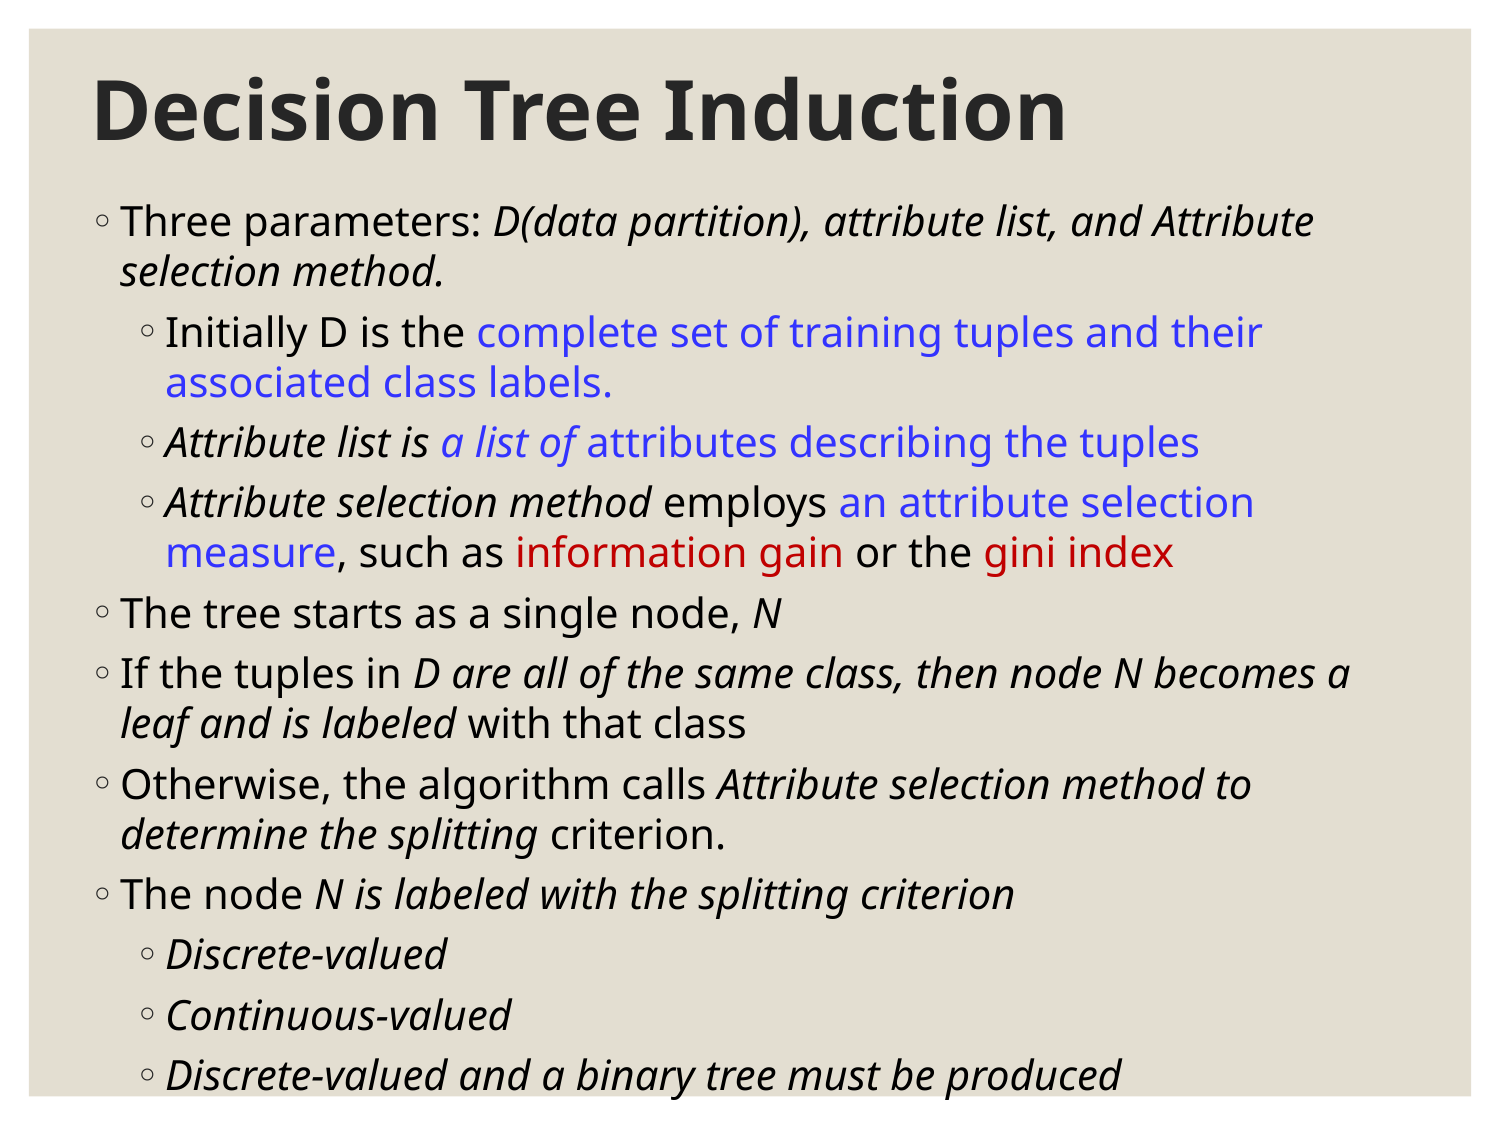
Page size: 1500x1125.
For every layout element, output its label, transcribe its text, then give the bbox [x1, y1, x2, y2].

list Three parameters: D(data partition), attribute list, and Attribute selection method. Initially D is the complete set of training tuples and their associated class labels. Attribute list is a list of attributes describing the tuples Attribute selection method employs an attribute selection measure, such as information gain or the gini index The tree starts as a single node, N If the tuples in D are all of the same class, then node N becomes a leaf and is labeled with that class Otherwise, the algorithm calls Attribute selection method to determine the splitting criterion. The node N is labeled with the splitting criterion Discrete-valued Continuous-valued Discrete-valued and a binary tree must be produced [30, 187, 1380, 1088]
title Decision Tree Induction [75, 0, 1335, 187]
